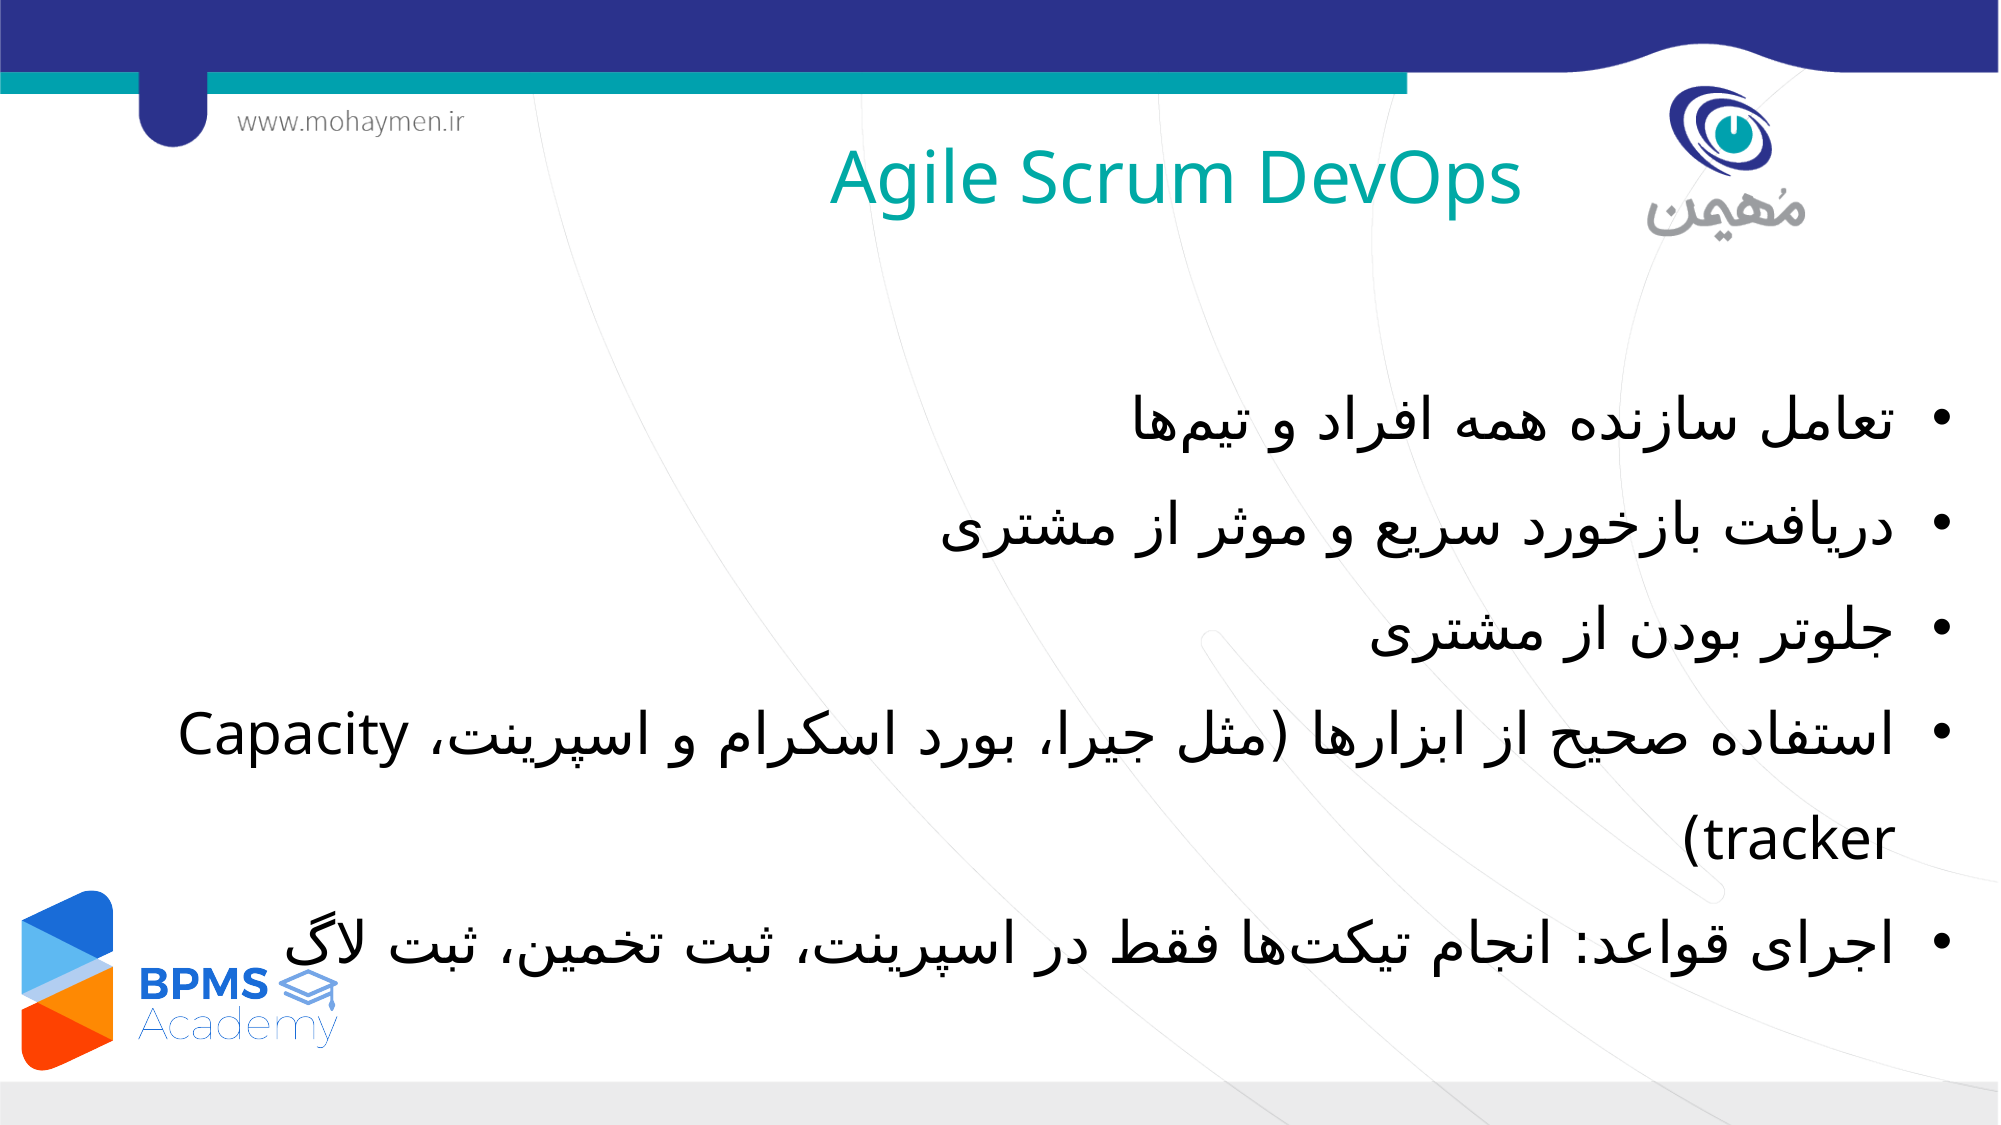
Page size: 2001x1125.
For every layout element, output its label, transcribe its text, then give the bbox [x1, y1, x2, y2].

picture [0, 0, 2000, 1125]
text_box تعامل سازنده همه افراد و تیم‌ها دریافت بازخورد سریع و موثر از مشتری جلوتر بودن از مشتری استفاده صحیح از ابزارها (مثل جیرا،‌ بورد اسکرام و اسپرینت، Capacity tracker) اجرای قواعد: انجام تیکت‌ها فقط در اسپرینت، ثبت تخمین، ثبت لاگ [99, 338, 1967, 983]
text_box Agile Scrum DevOps [134, 130, 1540, 227]
